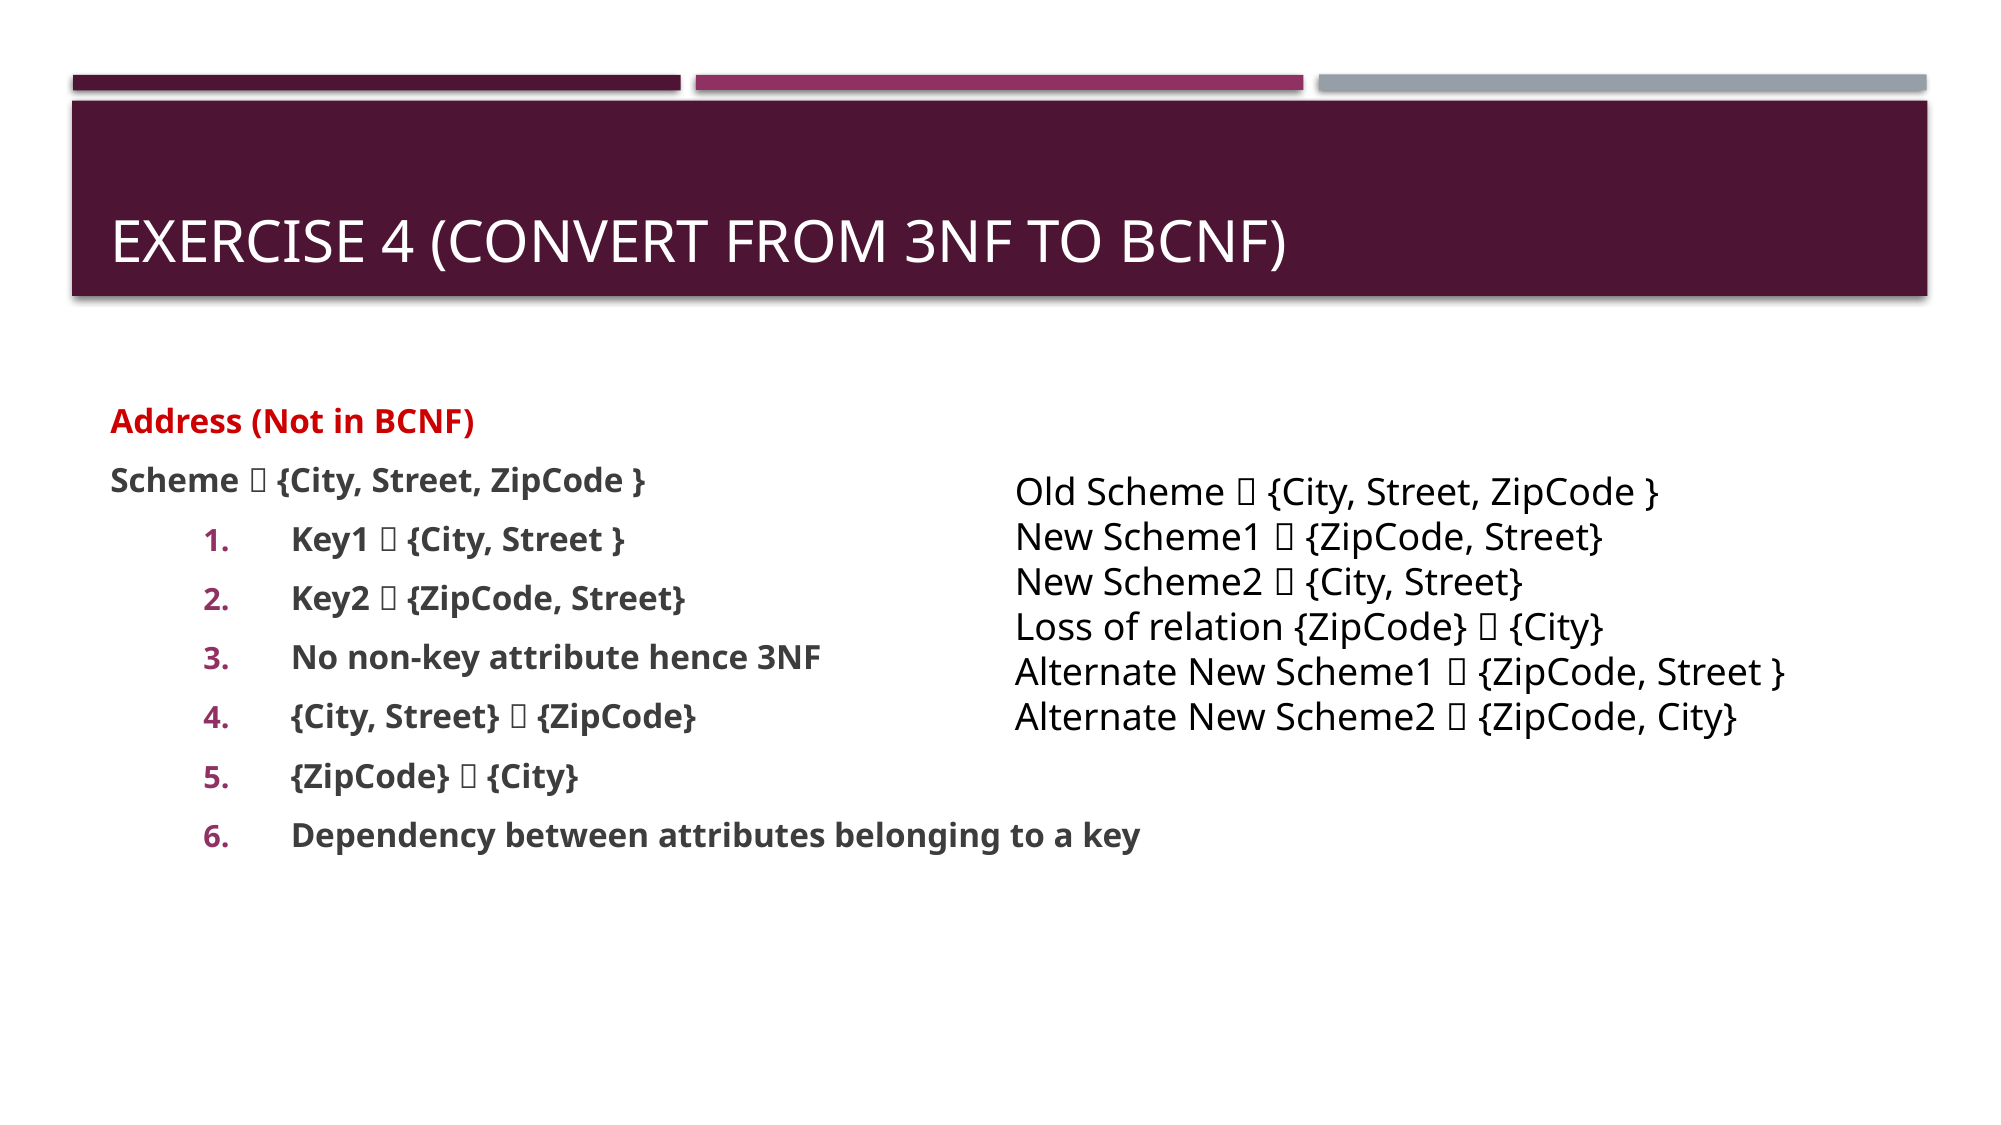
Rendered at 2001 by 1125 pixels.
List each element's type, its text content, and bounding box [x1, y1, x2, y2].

list Address (Not in BCNF) Scheme  {City, Street, ZipCode } Key1  {City, Street } Key2  {ZipCode, Street} No non-key attribute hence 3NF {City, Street}  {ZipCode} {ZipCode}  {City} Dependency between attributes belonging to a key [95, 357, 1905, 962]
title EXERCISE 4 (convert from 3NF to BCNF) [95, 115, 1905, 282]
text_box Old Scheme  {City, Street, ZipCode } New Scheme1  {ZipCode, Street} New Scheme2  {City, Street} Loss of relation {ZipCode}  {City} Alternate New Scheme1  {ZipCode, Street } Alternate New Scheme2  {ZipCode, City} [999, 460, 2000, 746]
